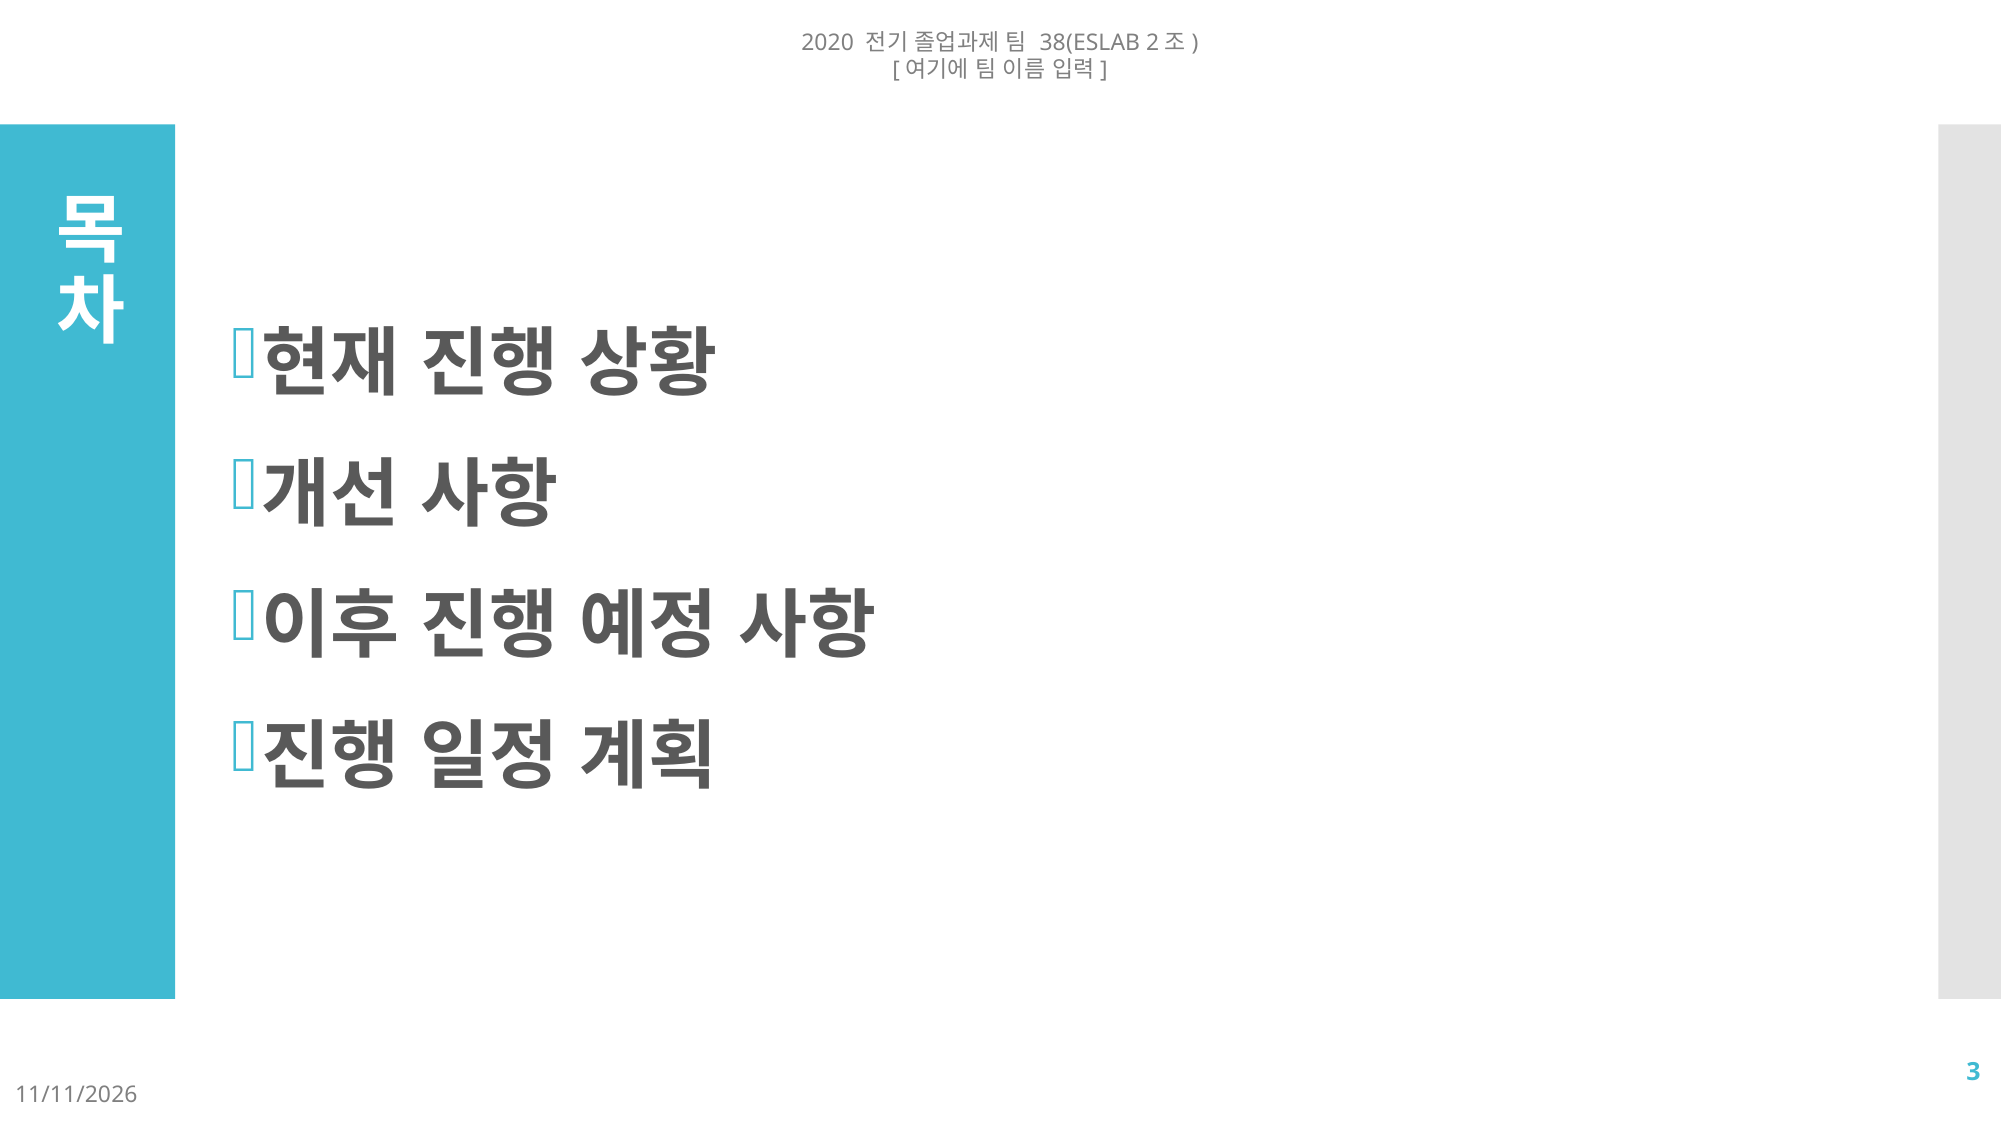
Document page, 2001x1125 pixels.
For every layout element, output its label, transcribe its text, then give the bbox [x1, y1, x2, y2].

slide_number 3 [1744, 1042, 1996, 1103]
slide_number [0, 1065, 450, 1125]
text_box 2020 전기 졸업과제 팀 38(ESLAB 2조) [여기에 팀 이름 입력] [515, 24, 1485, 85]
list 현재 진행 상황 개선 사항 이후 진행 예정 사항 진행 일정 계획 [216, 141, 1901, 982]
title 목차 [41, 184, 138, 940]
